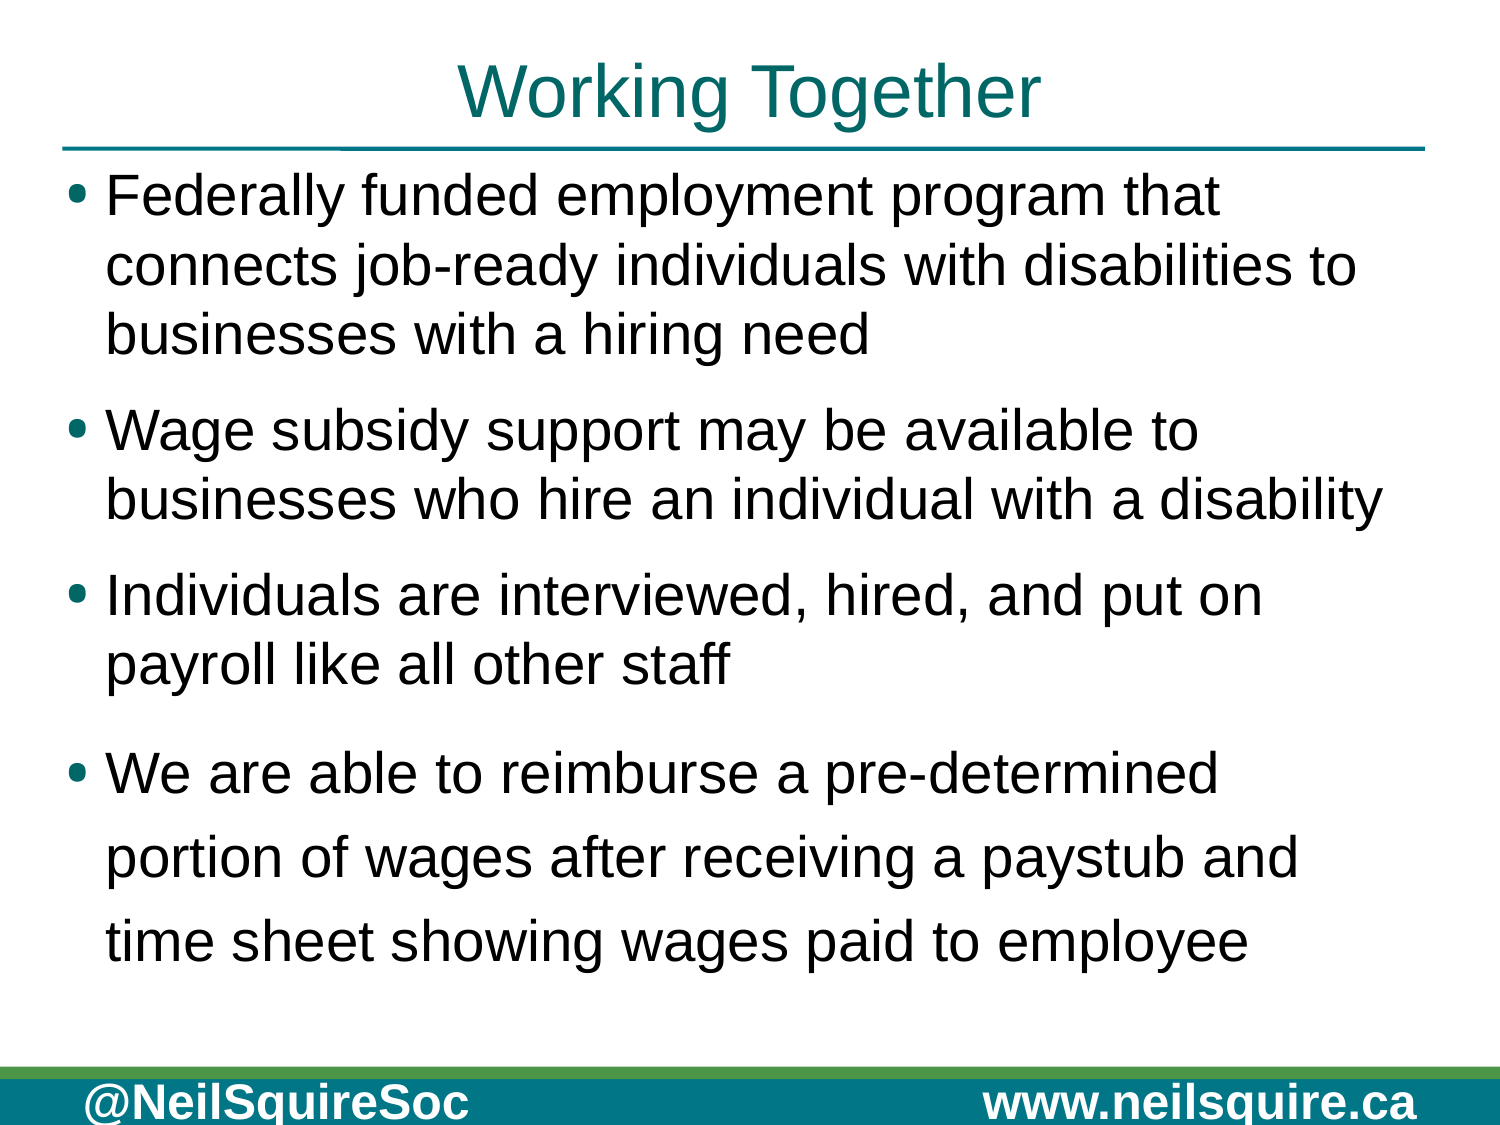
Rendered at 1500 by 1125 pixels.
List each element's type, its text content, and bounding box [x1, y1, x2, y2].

list Federally funded employment program that connects job-ready individuals with disabilities to businesses with a hiring need Wage subsidy support may be available to businesses who hire an individual with a disability Individuals are interviewed, hired, and put on payroll like all other staff We are able to reimburse a pre-determined portion of wages after receiving a paystub and time sheet showing wages paid to employee [50, 149, 1424, 1050]
title Working Together [75, 50, 1425, 138]
